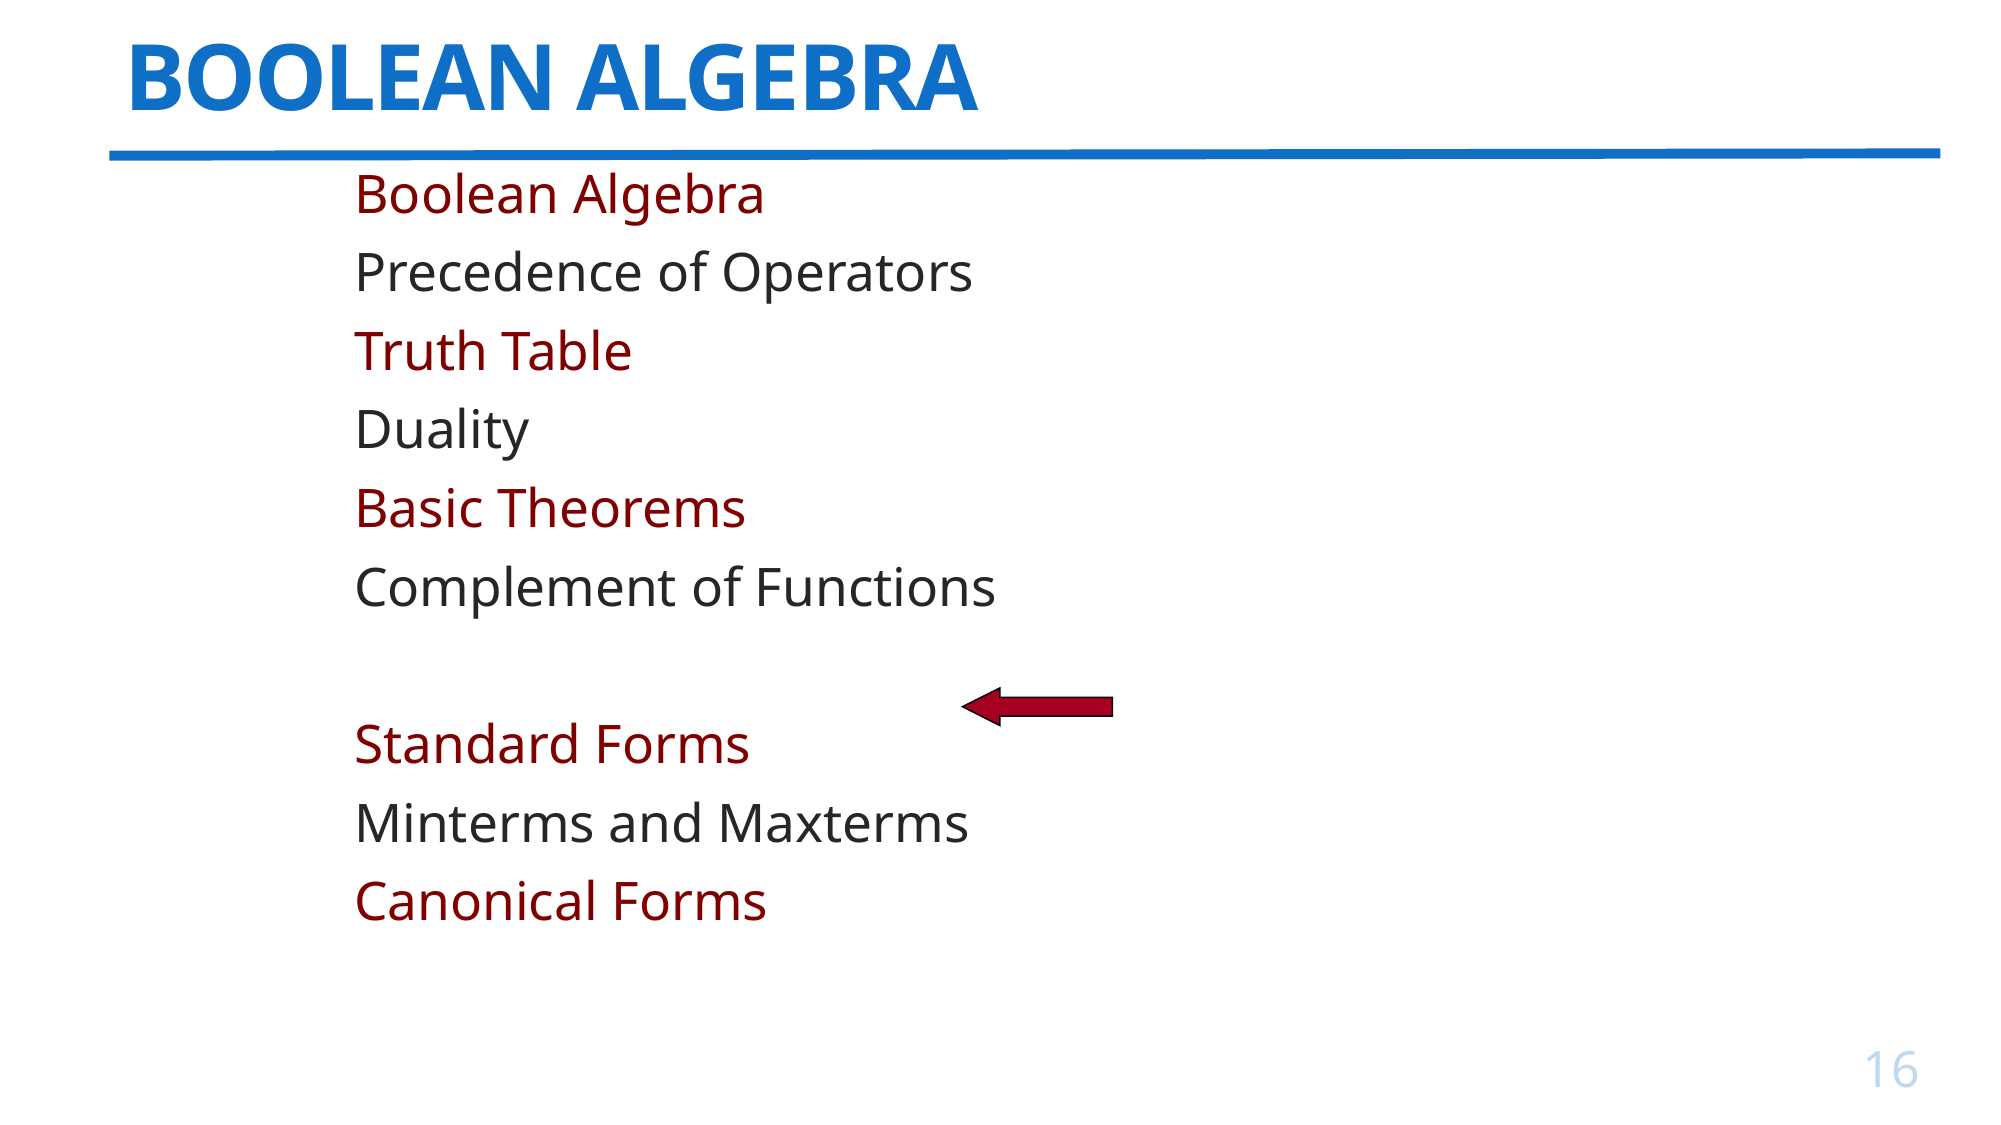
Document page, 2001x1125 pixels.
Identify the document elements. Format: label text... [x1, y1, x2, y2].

list Boolean Algebra Precedence of Operators Truth Table Duality Basic Theorems Complement of Functions Standard Forms Minterms and Maxterms Canonical Forms [324, 162, 1675, 944]
text_box [962, 687, 1113, 726]
title BOOLEAN ALGEBRA [109, 12, 1877, 154]
slide_number 16 [1739, 1050, 1935, 1113]
